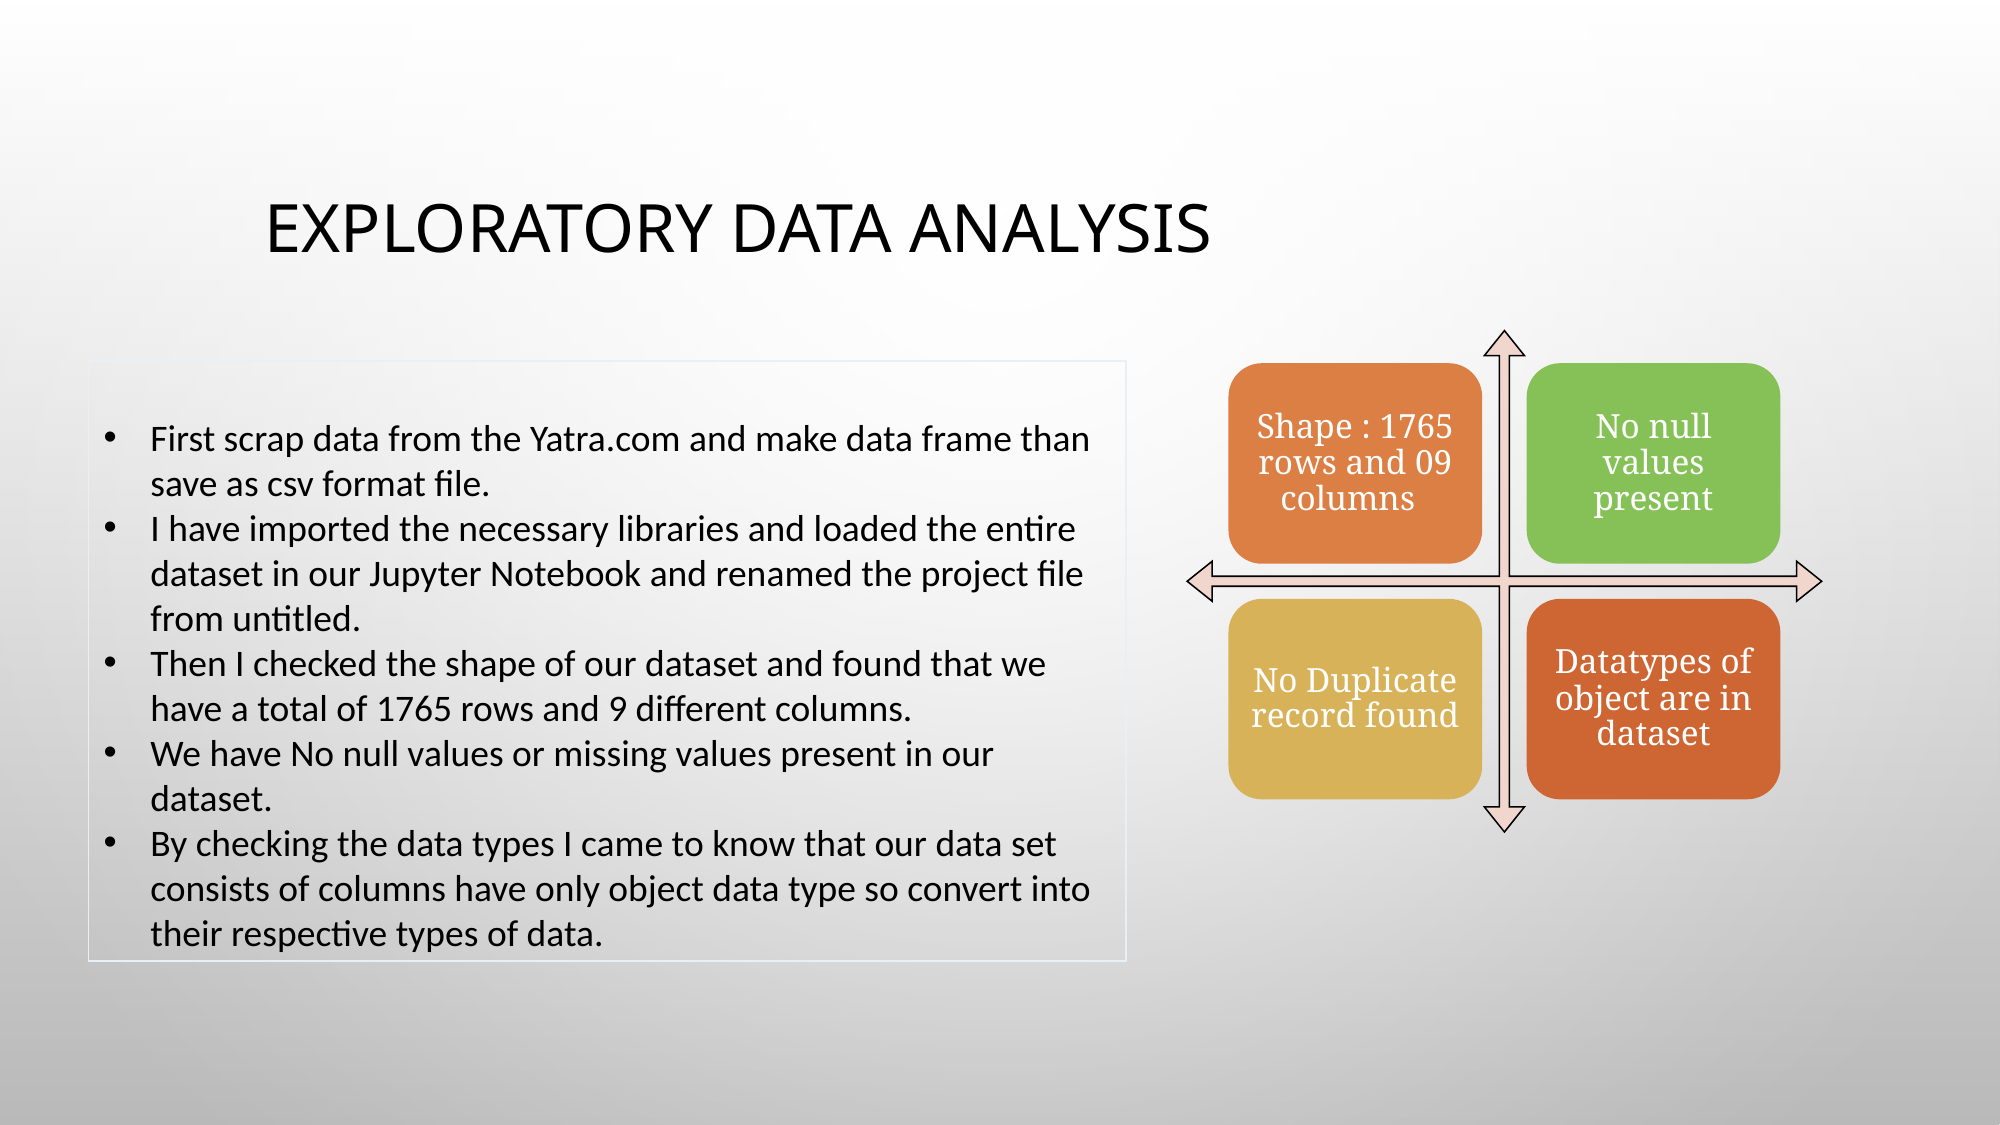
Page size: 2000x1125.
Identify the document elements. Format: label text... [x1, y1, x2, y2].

text_box First scrap data from the Yatra.com and make data frame than save as csv format file. I have imported the necessary libraries and loaded the entire dataset in our Jupyter Notebook and renamed the project file from untitled. Then I checked the shape of our dataset and found that we have a total of 1765 rows and 9 different columns. We have No null values or missing values present in our dataset. By checking the data types I came to know that our data set consists of columns have only object data type so convert into their respective types of data. [88, 361, 1127, 962]
picture [0, 0, 2000, 1125]
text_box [1186, 330, 1822, 833]
title Exploratory Data Analysis [249, 99, 1750, 275]
